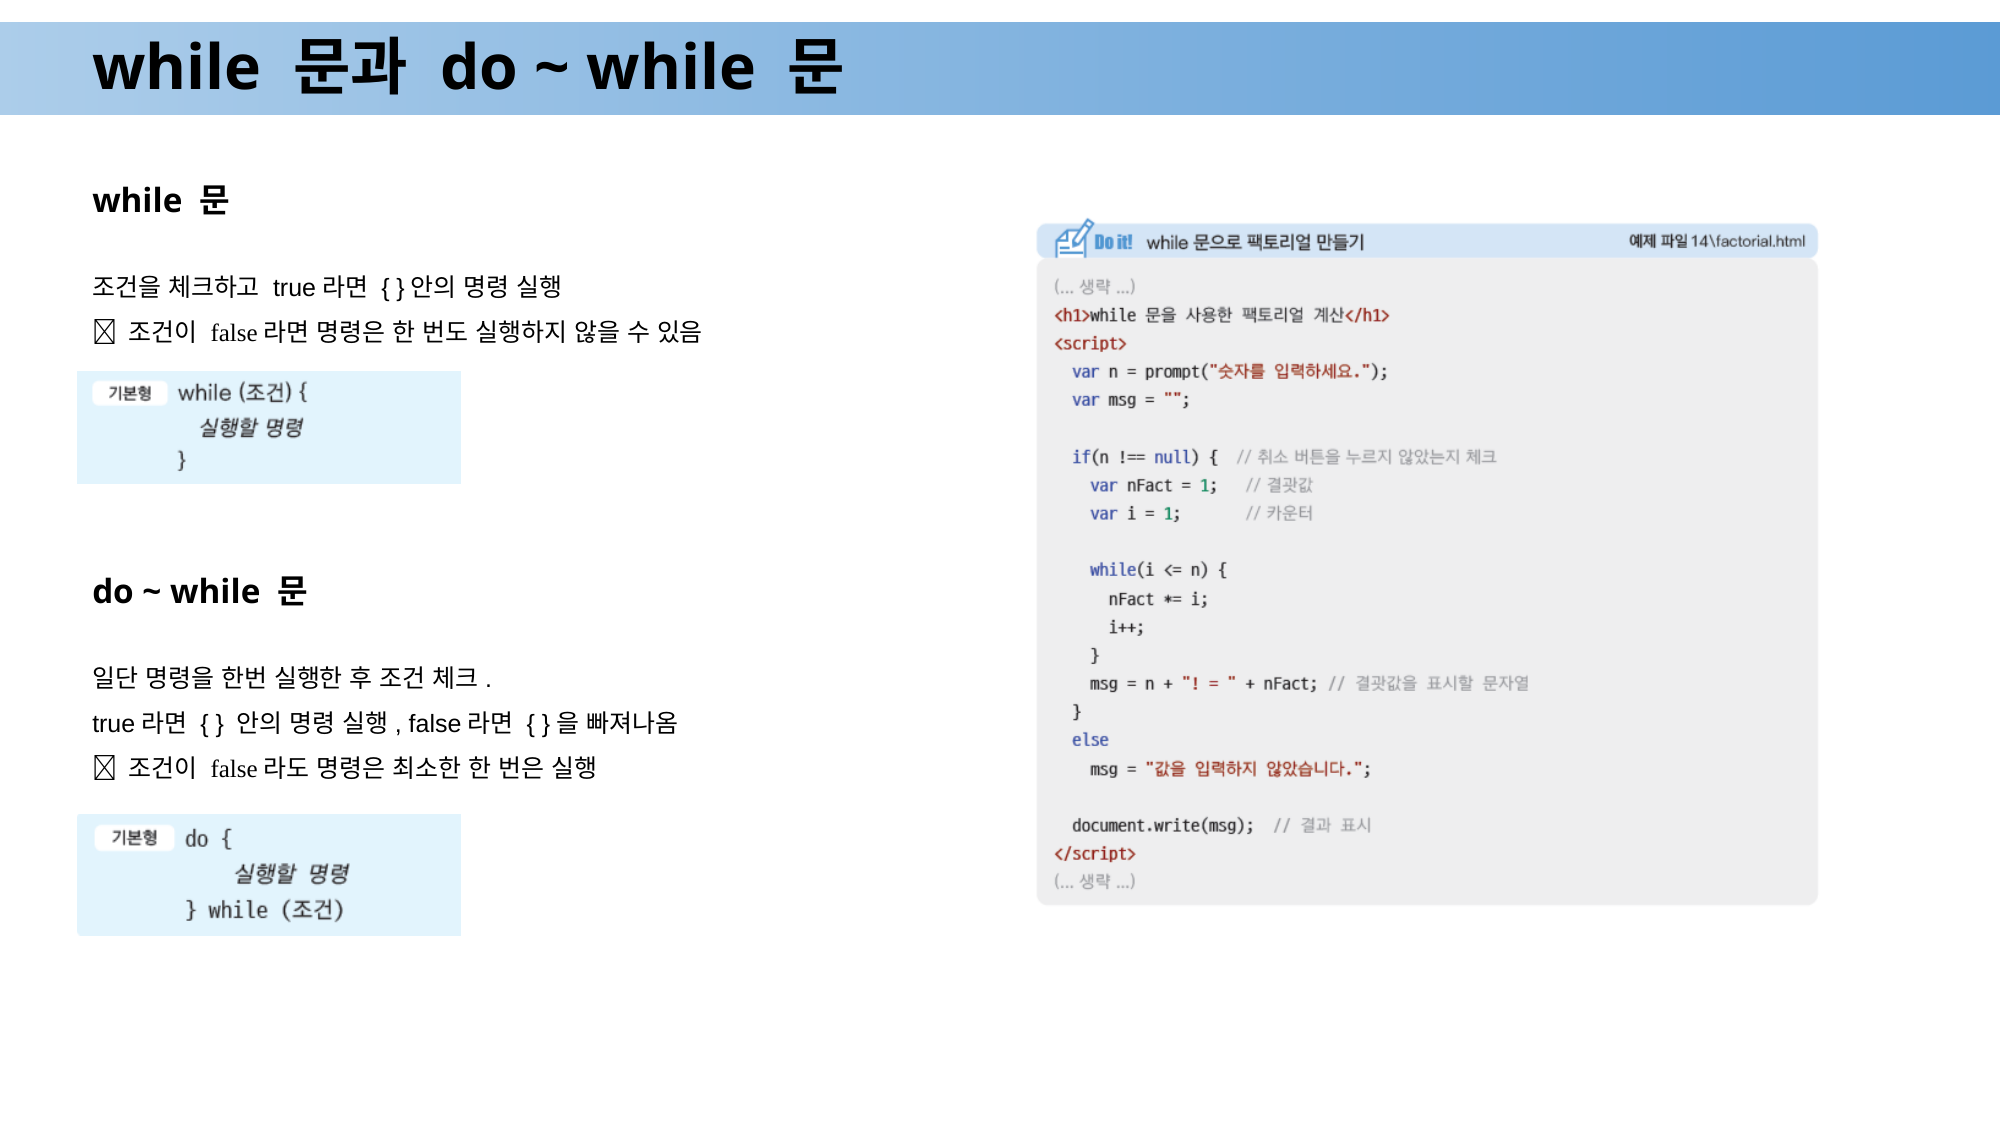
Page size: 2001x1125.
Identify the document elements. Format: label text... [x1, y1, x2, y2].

text_box do ~ while 문 [77, 562, 640, 618]
picture [77, 813, 461, 936]
text_box while 문 [77, 171, 640, 227]
title while 문과 do ~ while 문 [77, 22, 1569, 116]
text_box 일단 명령을 한번 실행한 후 조건 체크. true라면 { } 안의 명령 실행, false라면 { }을 빠져나옴  조건이 false라도 명령은 최소한 한 번은 실행 [77, 639, 909, 790]
picture [1033, 215, 1824, 910]
text_box 조건을 체크하고 true라면 { }안의 명령 실행  조건이 false라면 명령은 한 번도 실행하지 않을 수 있음 [77, 249, 909, 354]
picture [77, 371, 461, 484]
